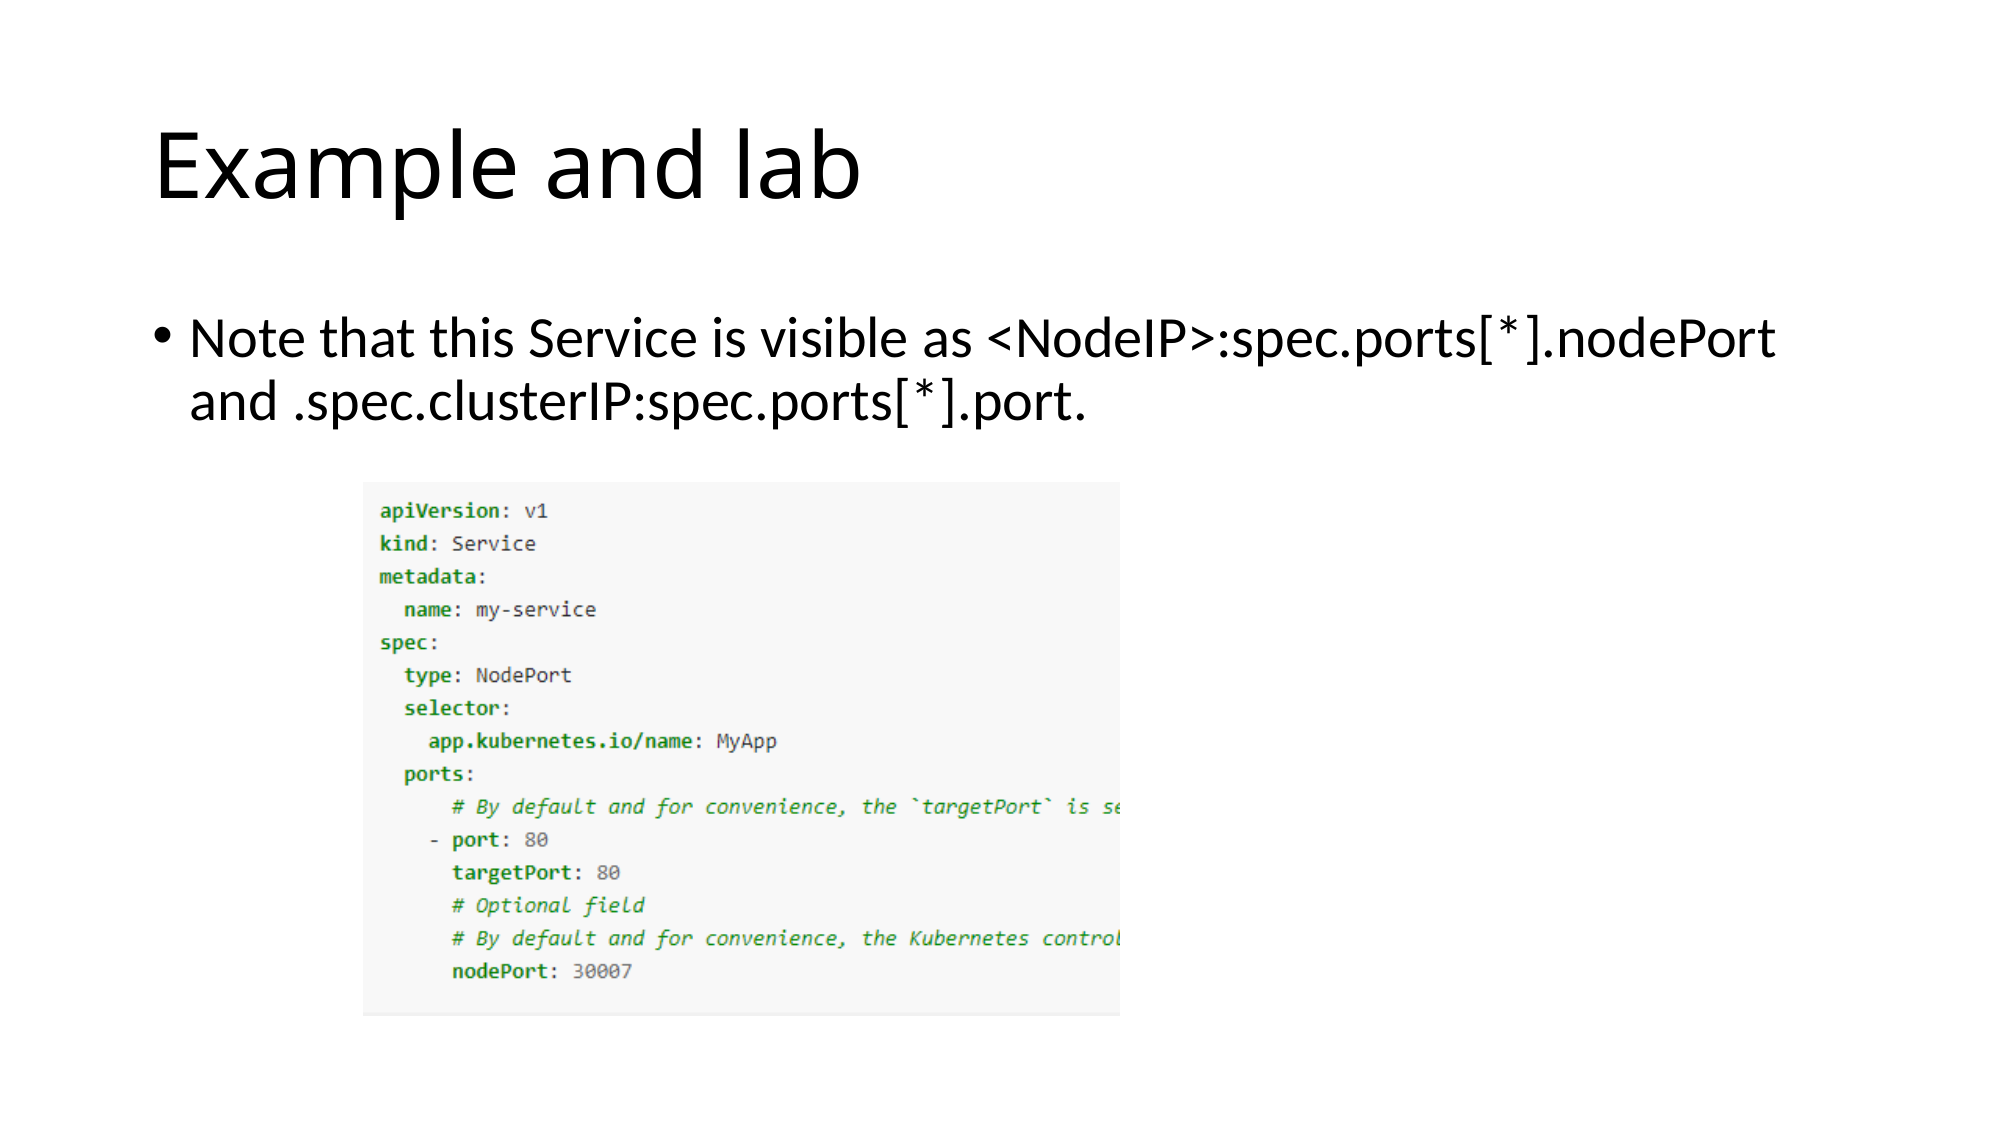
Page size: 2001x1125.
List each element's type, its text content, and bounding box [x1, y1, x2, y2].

picture [363, 482, 1120, 1016]
title Example and lab [137, 59, 1863, 278]
list Note that this Service is visible as <NodeIP>:spec.ports[*].nodePort and .spec.clusterIP:spec.ports[*].port. [137, 299, 1863, 1014]
